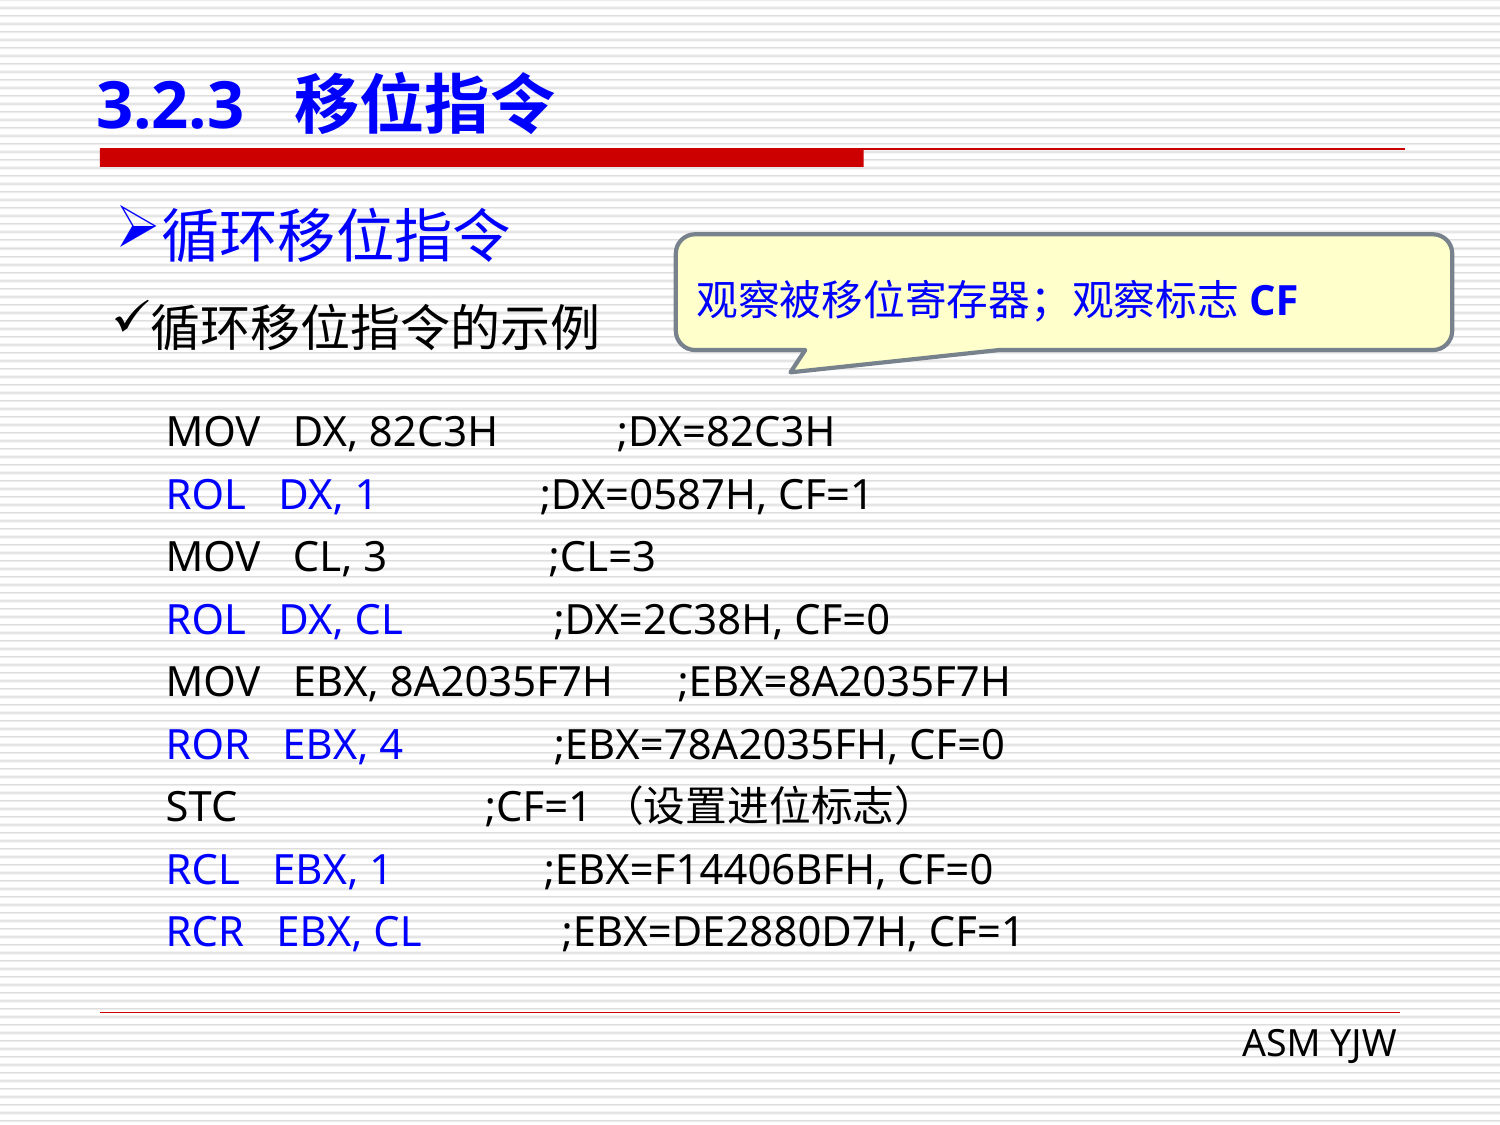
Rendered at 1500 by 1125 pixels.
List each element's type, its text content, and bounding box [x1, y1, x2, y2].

text_box 循环移位指令的示例 [103, 289, 675, 364]
text_box MOV DX, 82C3H ;DX=82C3H ROL DX, 1 ;DX=0587H, CF=1 MOV CL, 3 ;CL=3 ROL DX, CL ;DX=2C38H, CF=0 MOV EBX, 8A2035F7H ;EBX=8A2035F7H ROR EBX, 4 ;EBX=78A2035FH, CF=0 STC ;CF=1（设置进位标志） RCL EBX, 1 ;EBX=F14406BFH, CF=0 RCR EBX, CL ;EBX=DE2880D7H, CF=1 [158, 385, 1345, 963]
text_box 循环移位指令 [107, 191, 1393, 277]
title 3.2.3 移位指令 [87, 42, 1448, 150]
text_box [675, 234, 1453, 373]
picture [0, 0, 1500, 1125]
